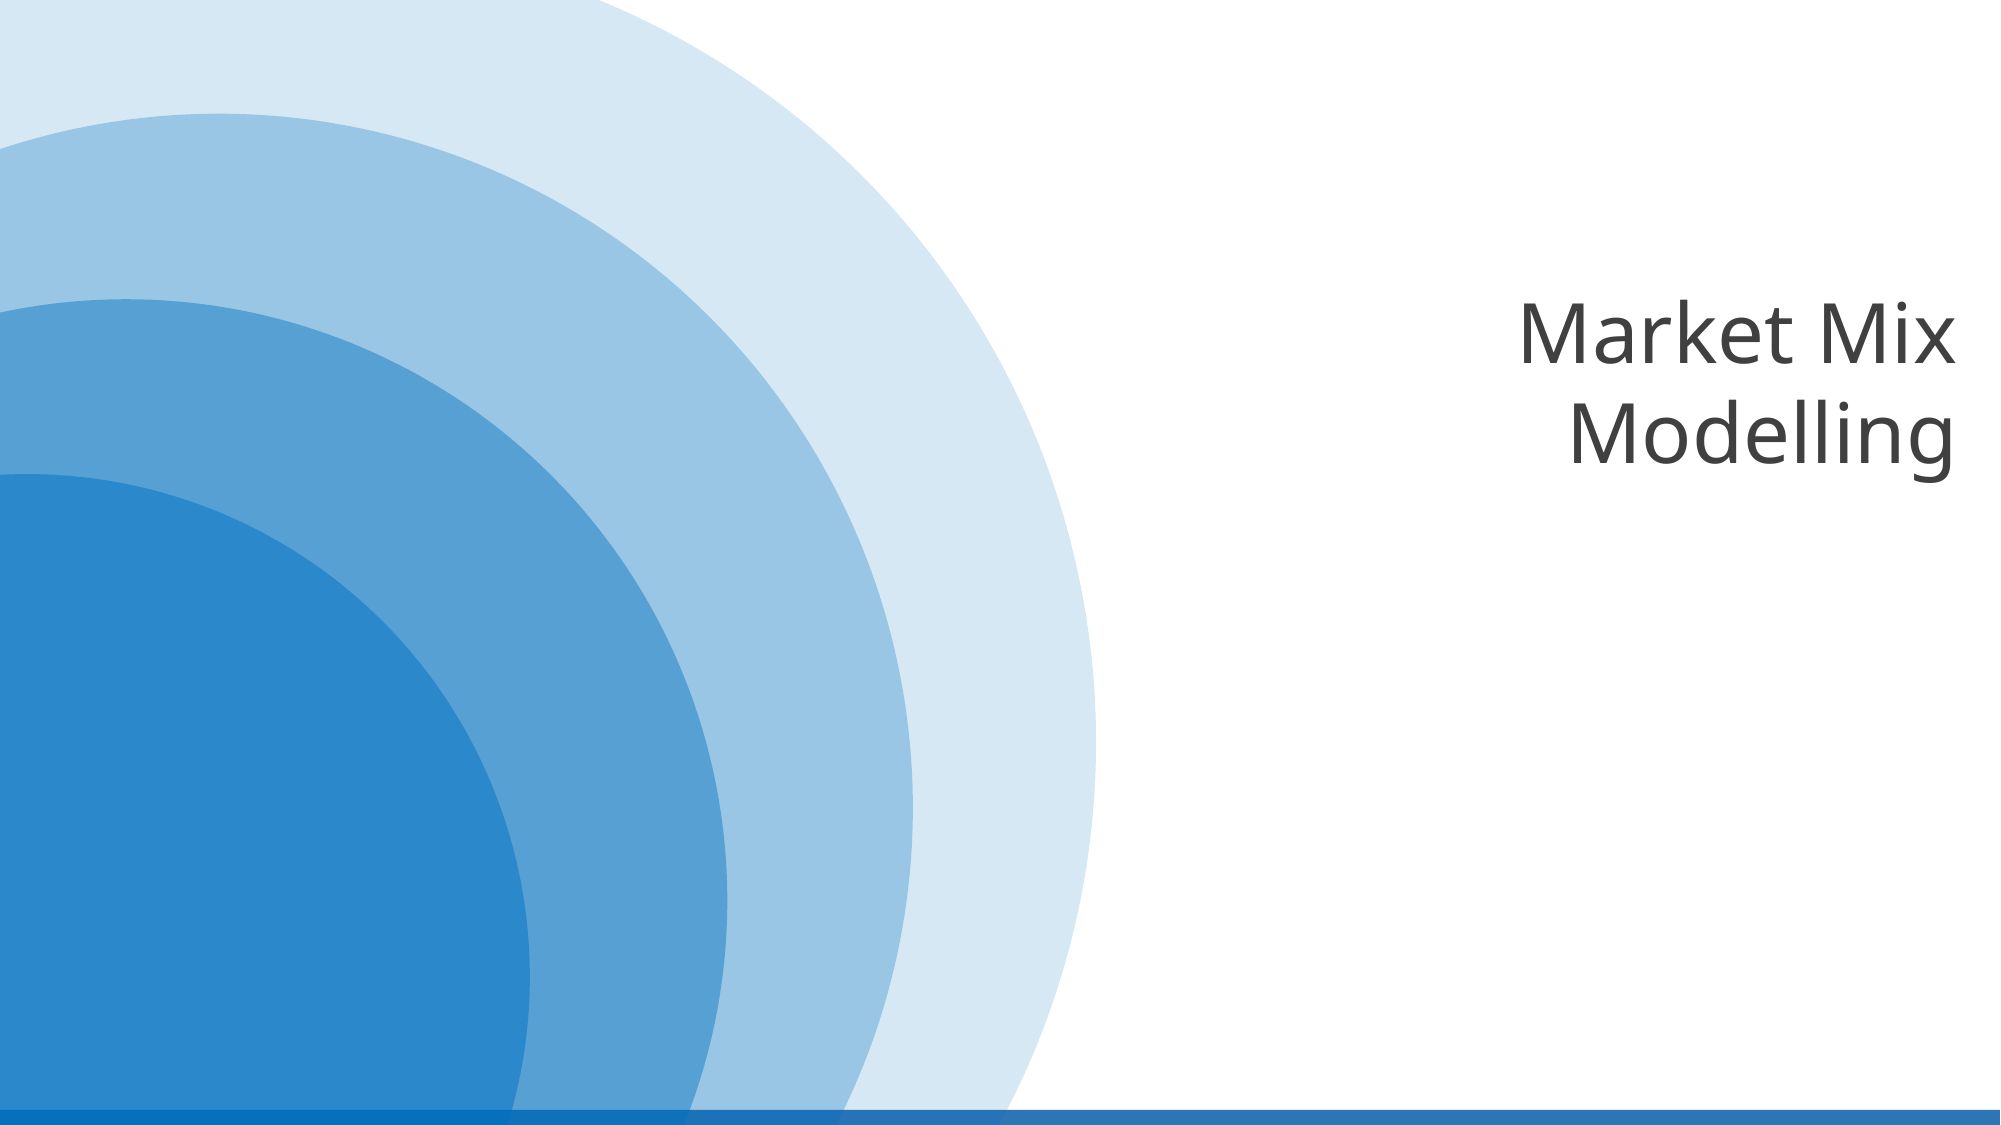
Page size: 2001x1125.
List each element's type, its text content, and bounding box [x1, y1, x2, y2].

text_box [1097, 1109, 2000, 1125]
text_box Market Mix Modelling [1469, 234, 1973, 526]
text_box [0, 0, 1097, 1125]
